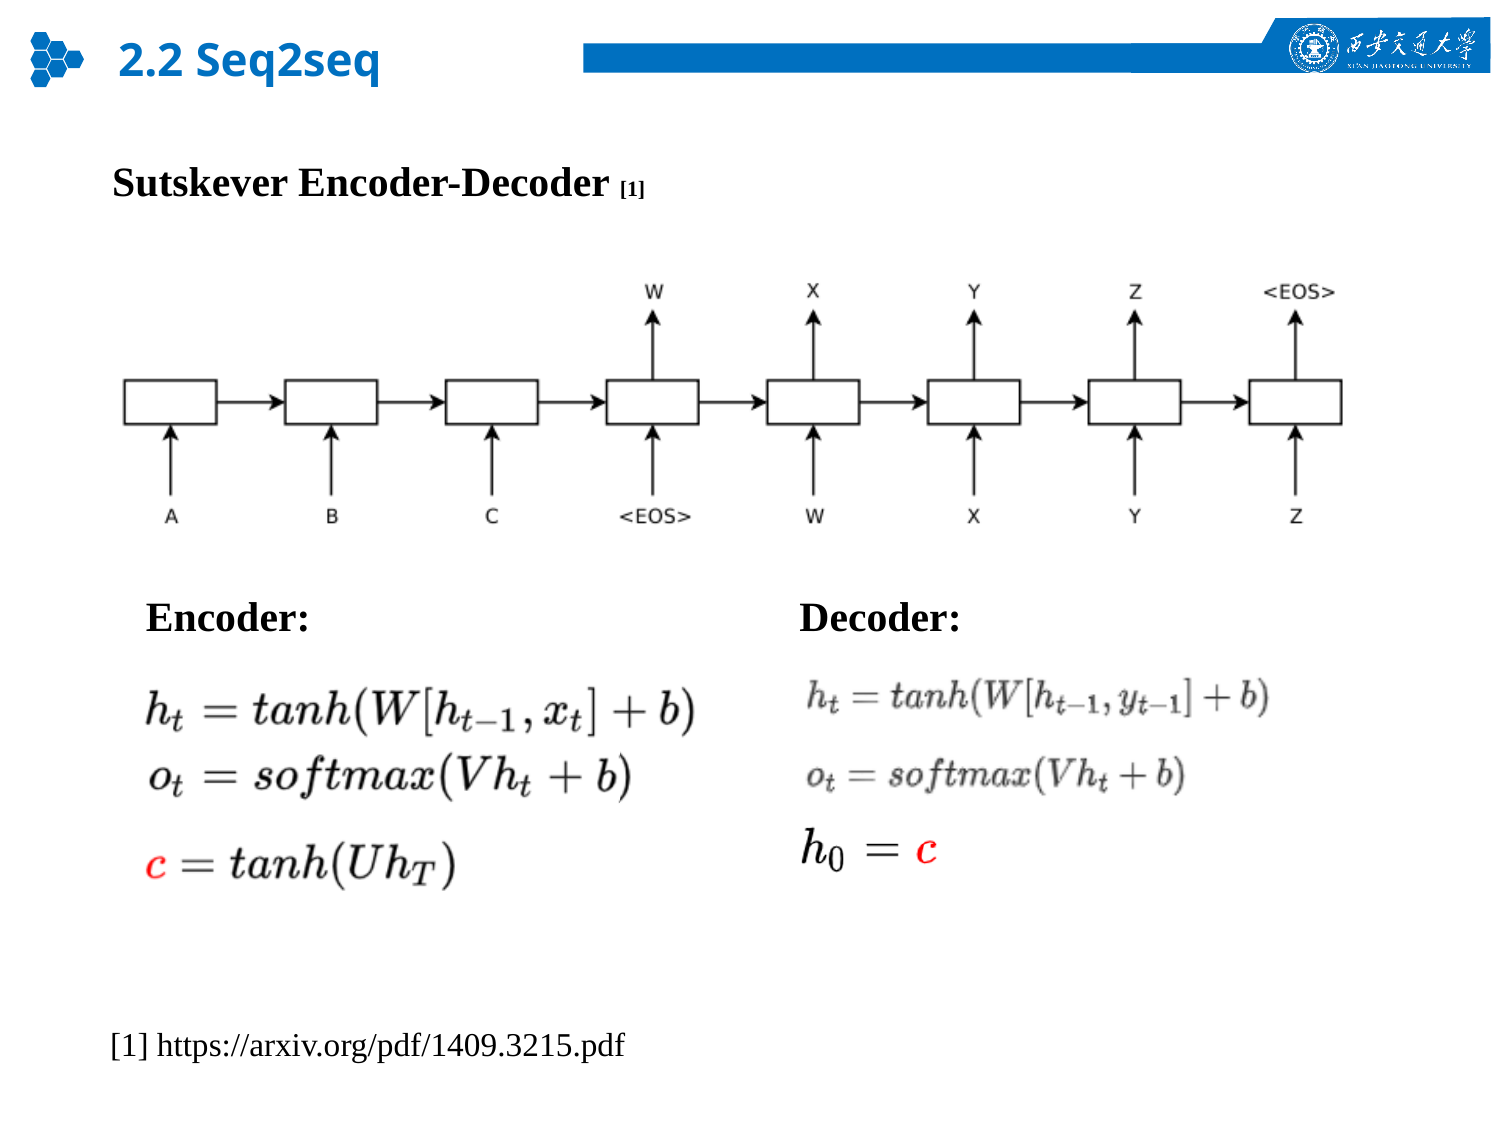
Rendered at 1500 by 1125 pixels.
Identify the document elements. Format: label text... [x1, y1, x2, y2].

text_box Sutskever Encoder-Decoder [1] [97, 147, 661, 213]
text_box Decoder: [784, 582, 977, 648]
picture [79, 249, 1396, 547]
text_box 2.2 Seq2seq [103, 22, 397, 93]
text_box Encoder: [130, 582, 326, 648]
picture [788, 656, 1284, 888]
text_box [582, 42, 1285, 74]
text_box [1] https://arxiv.org/pdf/1409.3215.pdf [95, 1015, 1430, 1071]
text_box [76, 648, 712, 921]
